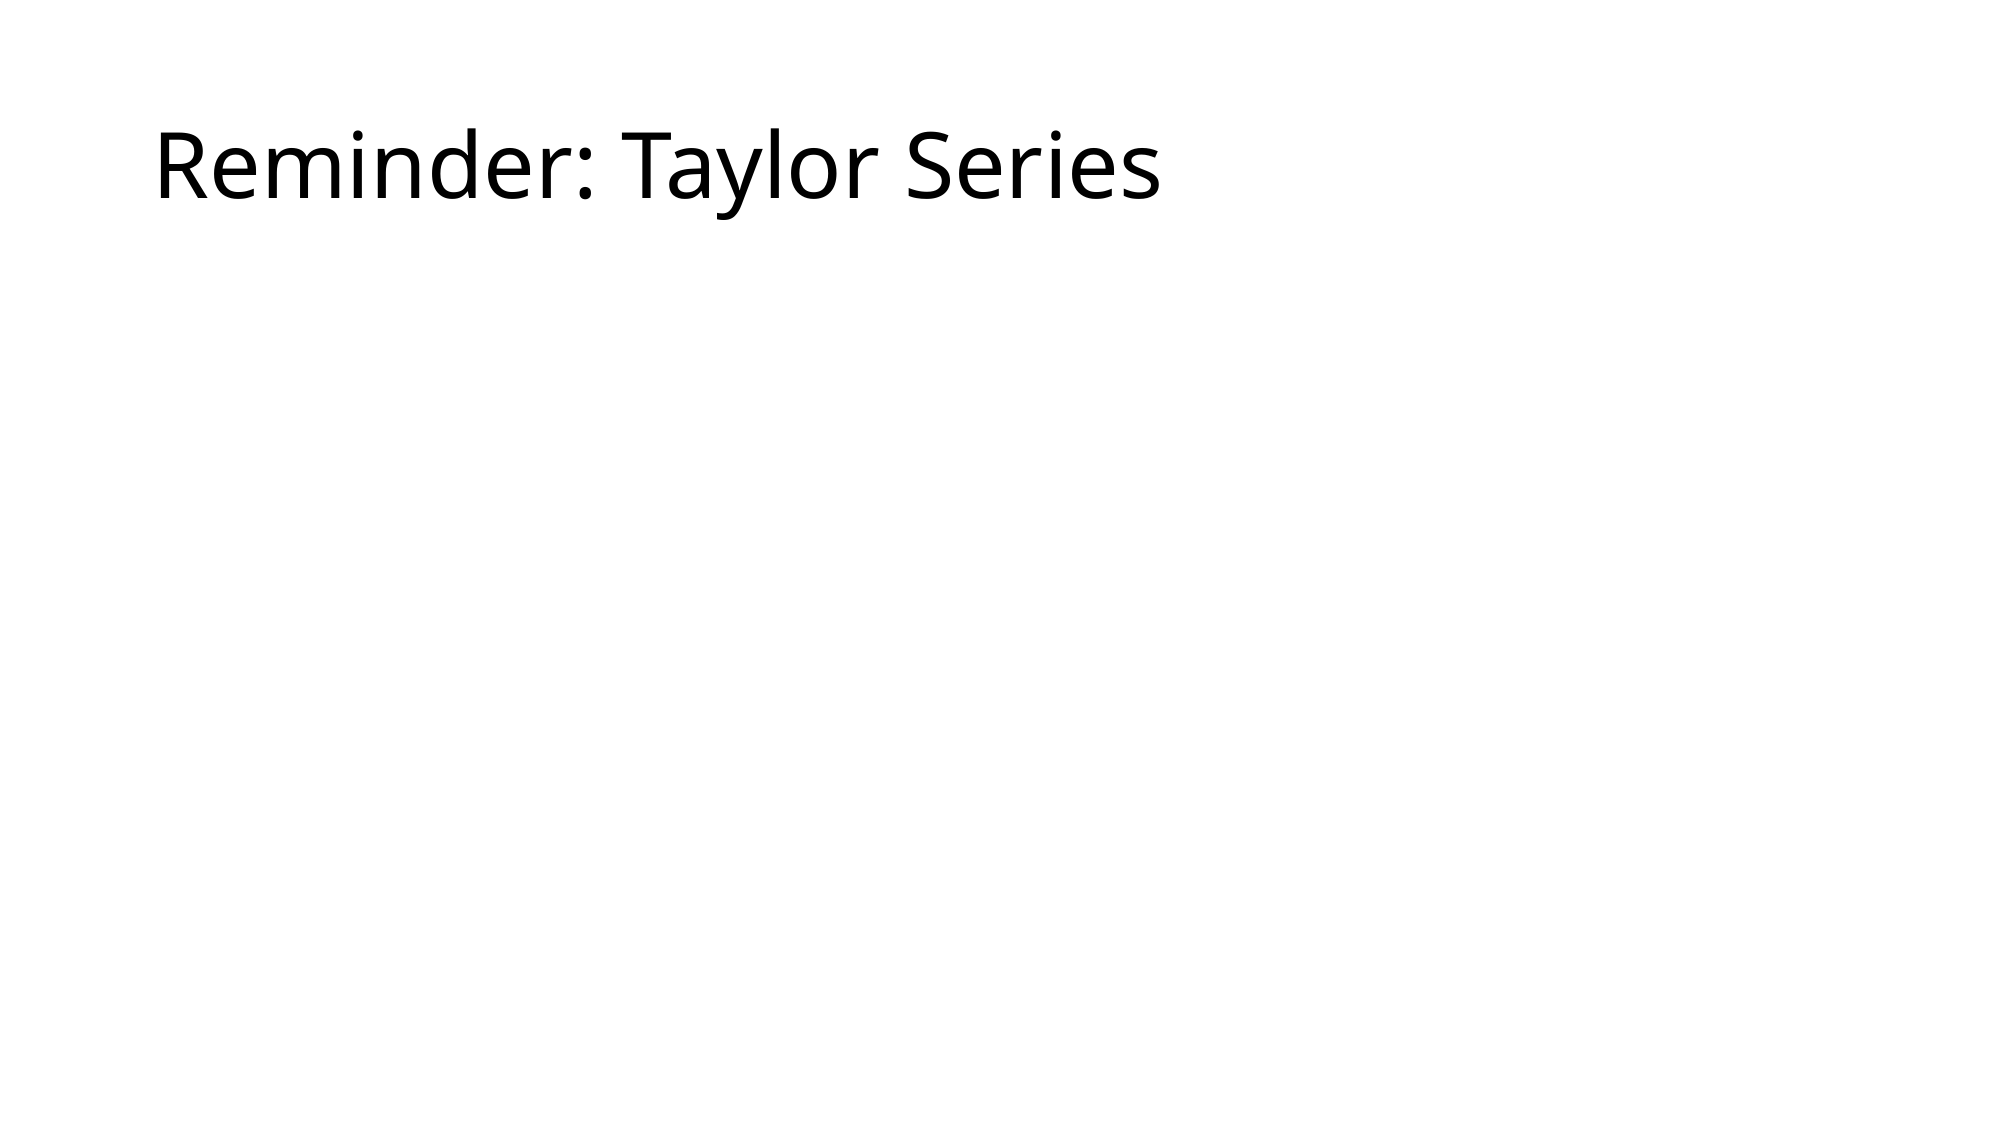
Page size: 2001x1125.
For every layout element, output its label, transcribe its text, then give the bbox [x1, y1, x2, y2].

title Reminder: Taylor Series [137, 59, 1863, 278]
